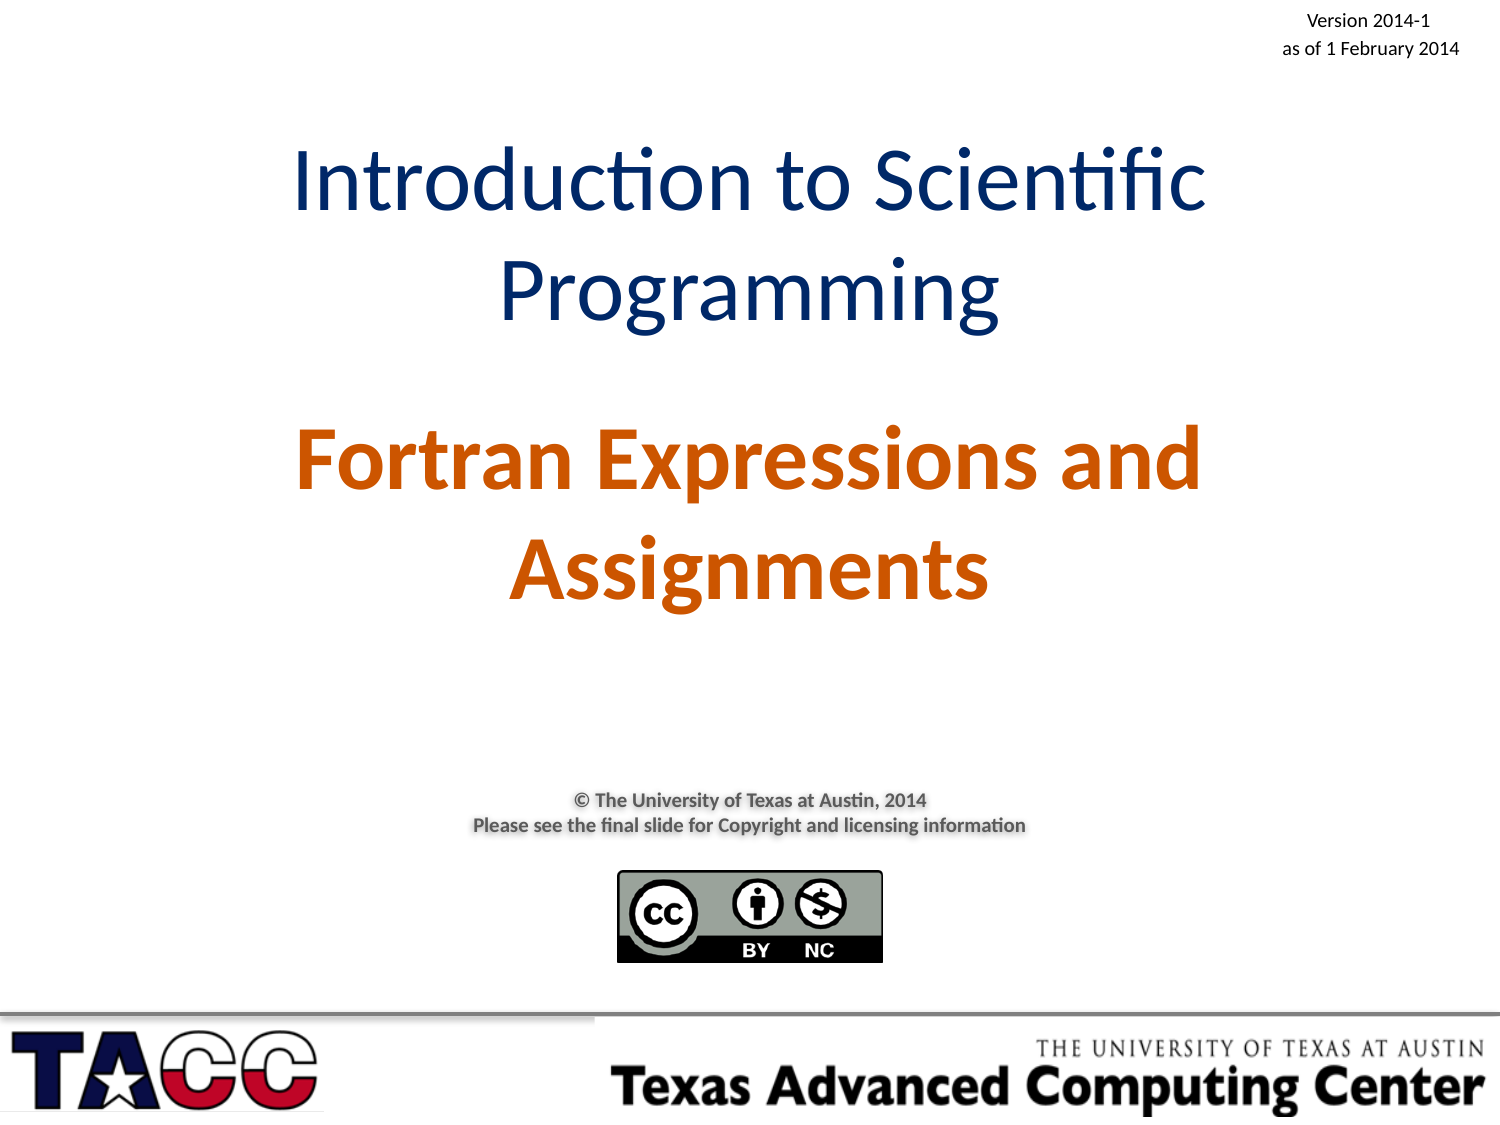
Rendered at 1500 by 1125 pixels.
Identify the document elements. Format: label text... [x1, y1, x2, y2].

picture [617, 870, 883, 963]
picture [0, 1029, 324, 1113]
text_box Version 2014-1 as of 1 February 2014 [1242, 0, 1500, 68]
title Introduction to Scientific Programming [112, 108, 1388, 350]
subtitle Fortran Expressions and Assignments [225, 390, 1275, 627]
picture [594, 1017, 1500, 1117]
